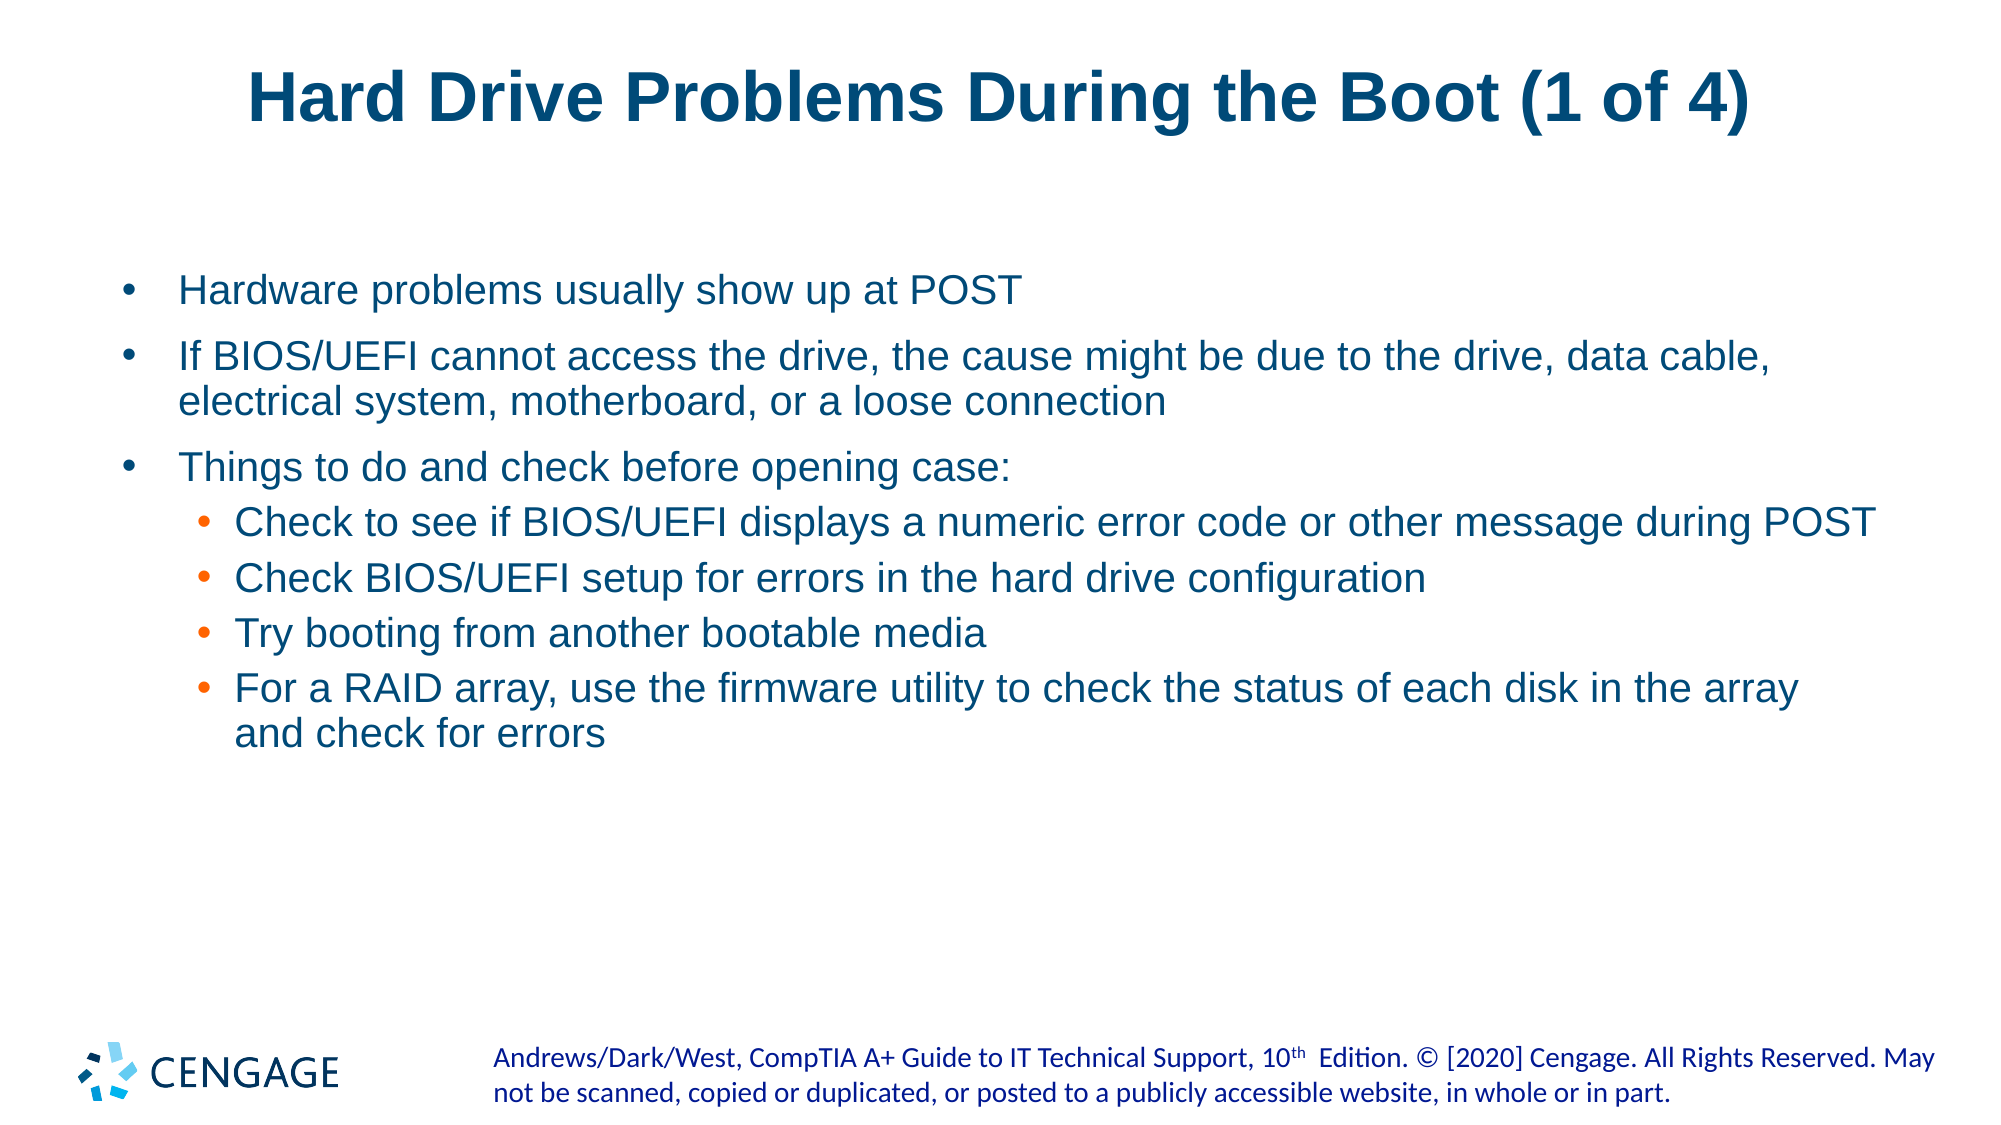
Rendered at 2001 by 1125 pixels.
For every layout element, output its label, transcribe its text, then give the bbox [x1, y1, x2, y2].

list Hardware problems usually show up at POST If BIOS/UEFI cannot access the drive, the cause might be due to the drive, data cable, electrical system, motherboard, or a loose connection Things to do and check before opening case: Check to see if BIOS/UEFI displays a numeric error code or other message during POST Check BIOS/UEFI setup for errors in the hard drive configuration Try booting from another bootable media For a RAID array, use the firmware utility to check the status of each disk in the array and check for errors [121, 268, 1880, 990]
title Hard Drive Problems During the Boot (1 of 4) [137, 59, 1863, 171]
picture [78, 1042, 338, 1101]
